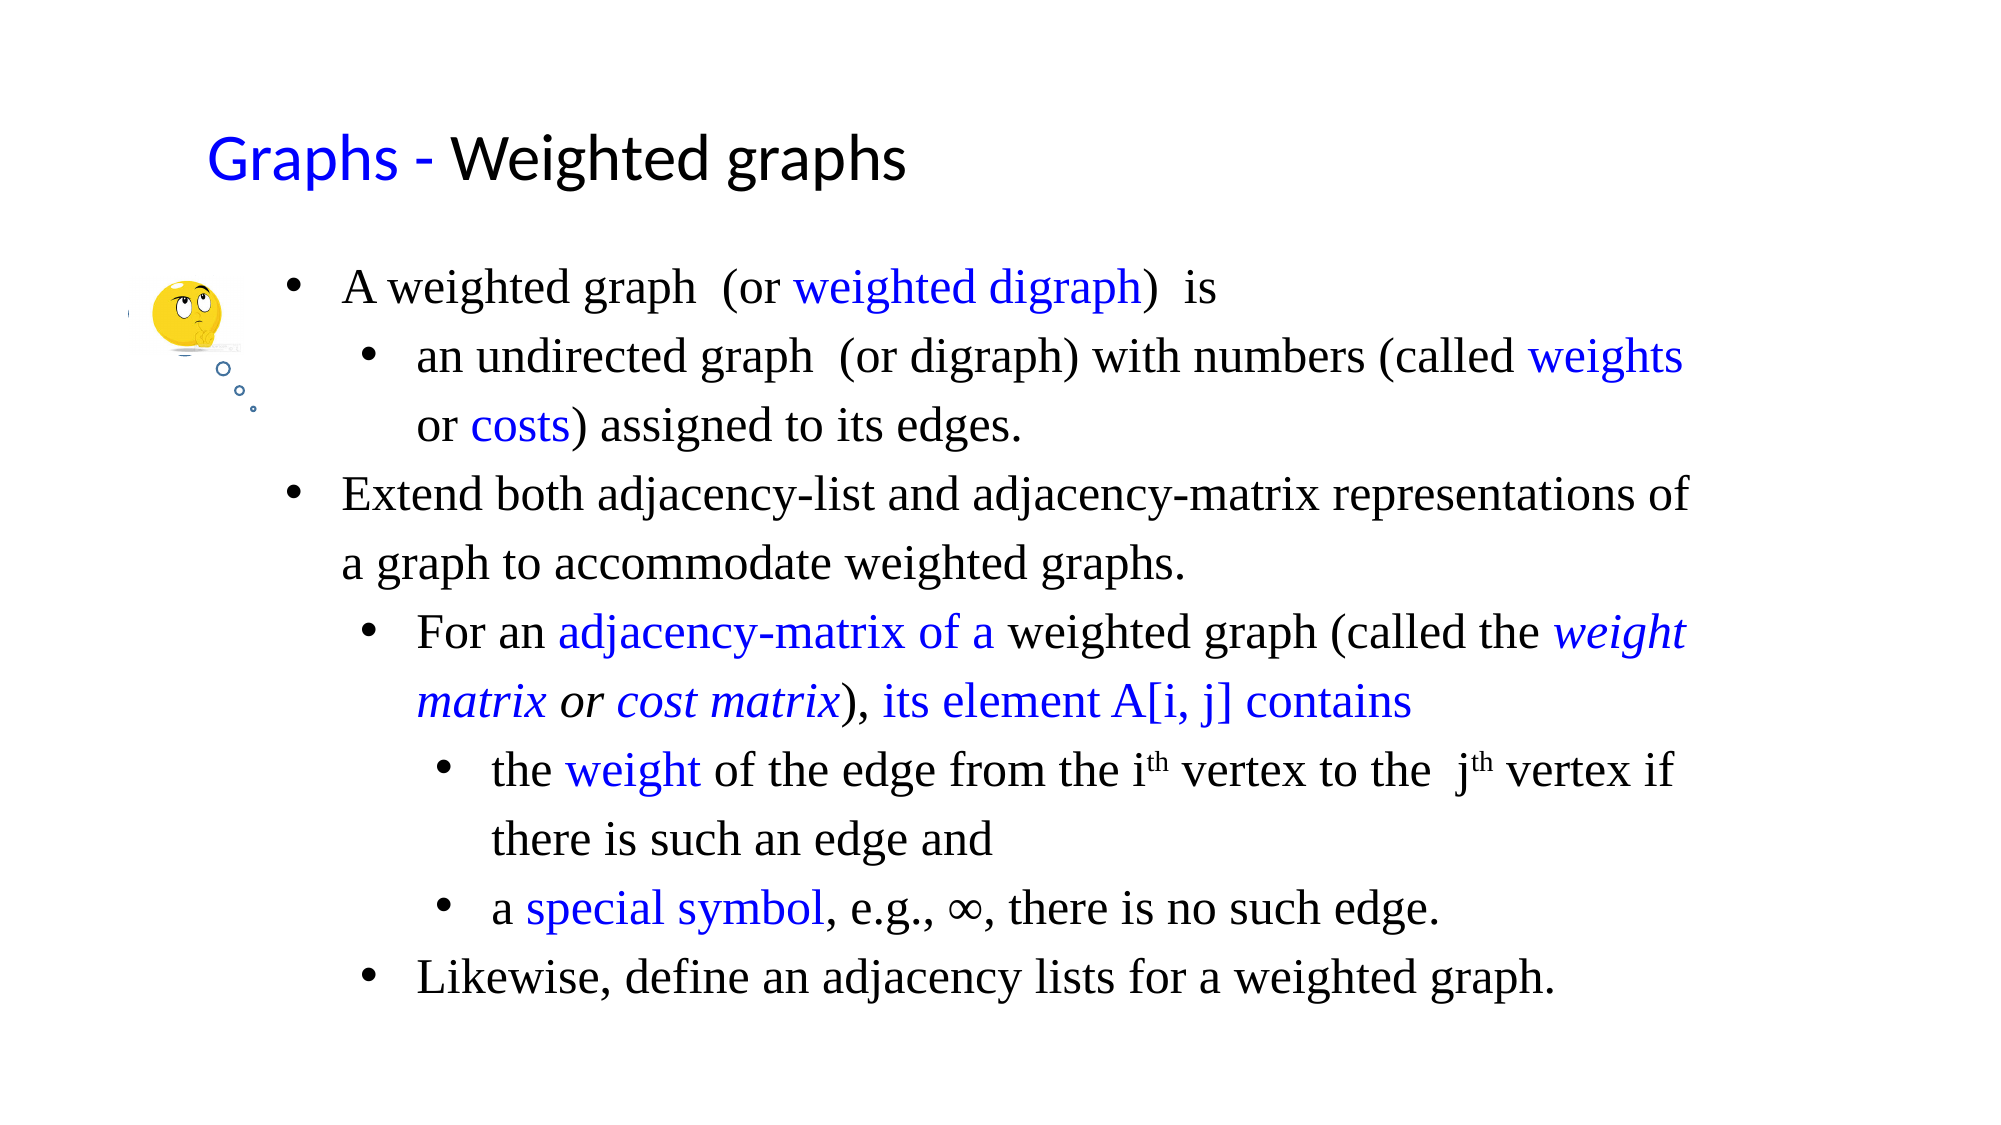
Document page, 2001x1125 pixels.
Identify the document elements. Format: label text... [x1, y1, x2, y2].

picture [129, 276, 244, 355]
text_box Graphs - Weighted graphs [192, 94, 1088, 202]
text_box c [250, 405, 257, 413]
text_box c [215, 361, 231, 377]
text_box A weighted graph (or weighted digraph) is an undirected graph (or digraph) with numbers (called weights or costs) assigned to its edges. Extend both adjacency-list and adjacency-matrix representations of a graph to accommodate weighted graphs. For an adjacency-matrix of a weighted graph (called the weight matrix or cost matrix), its element A[i, j] contains the weight of the edge from the ith vertex to the jth vertex if there is such an edge and a special symbol, e.g., ∞, there is no such edge. Likewise, define an adjacency lists for a weighted graph. [270, 237, 1730, 1012]
text_box c [234, 385, 245, 397]
